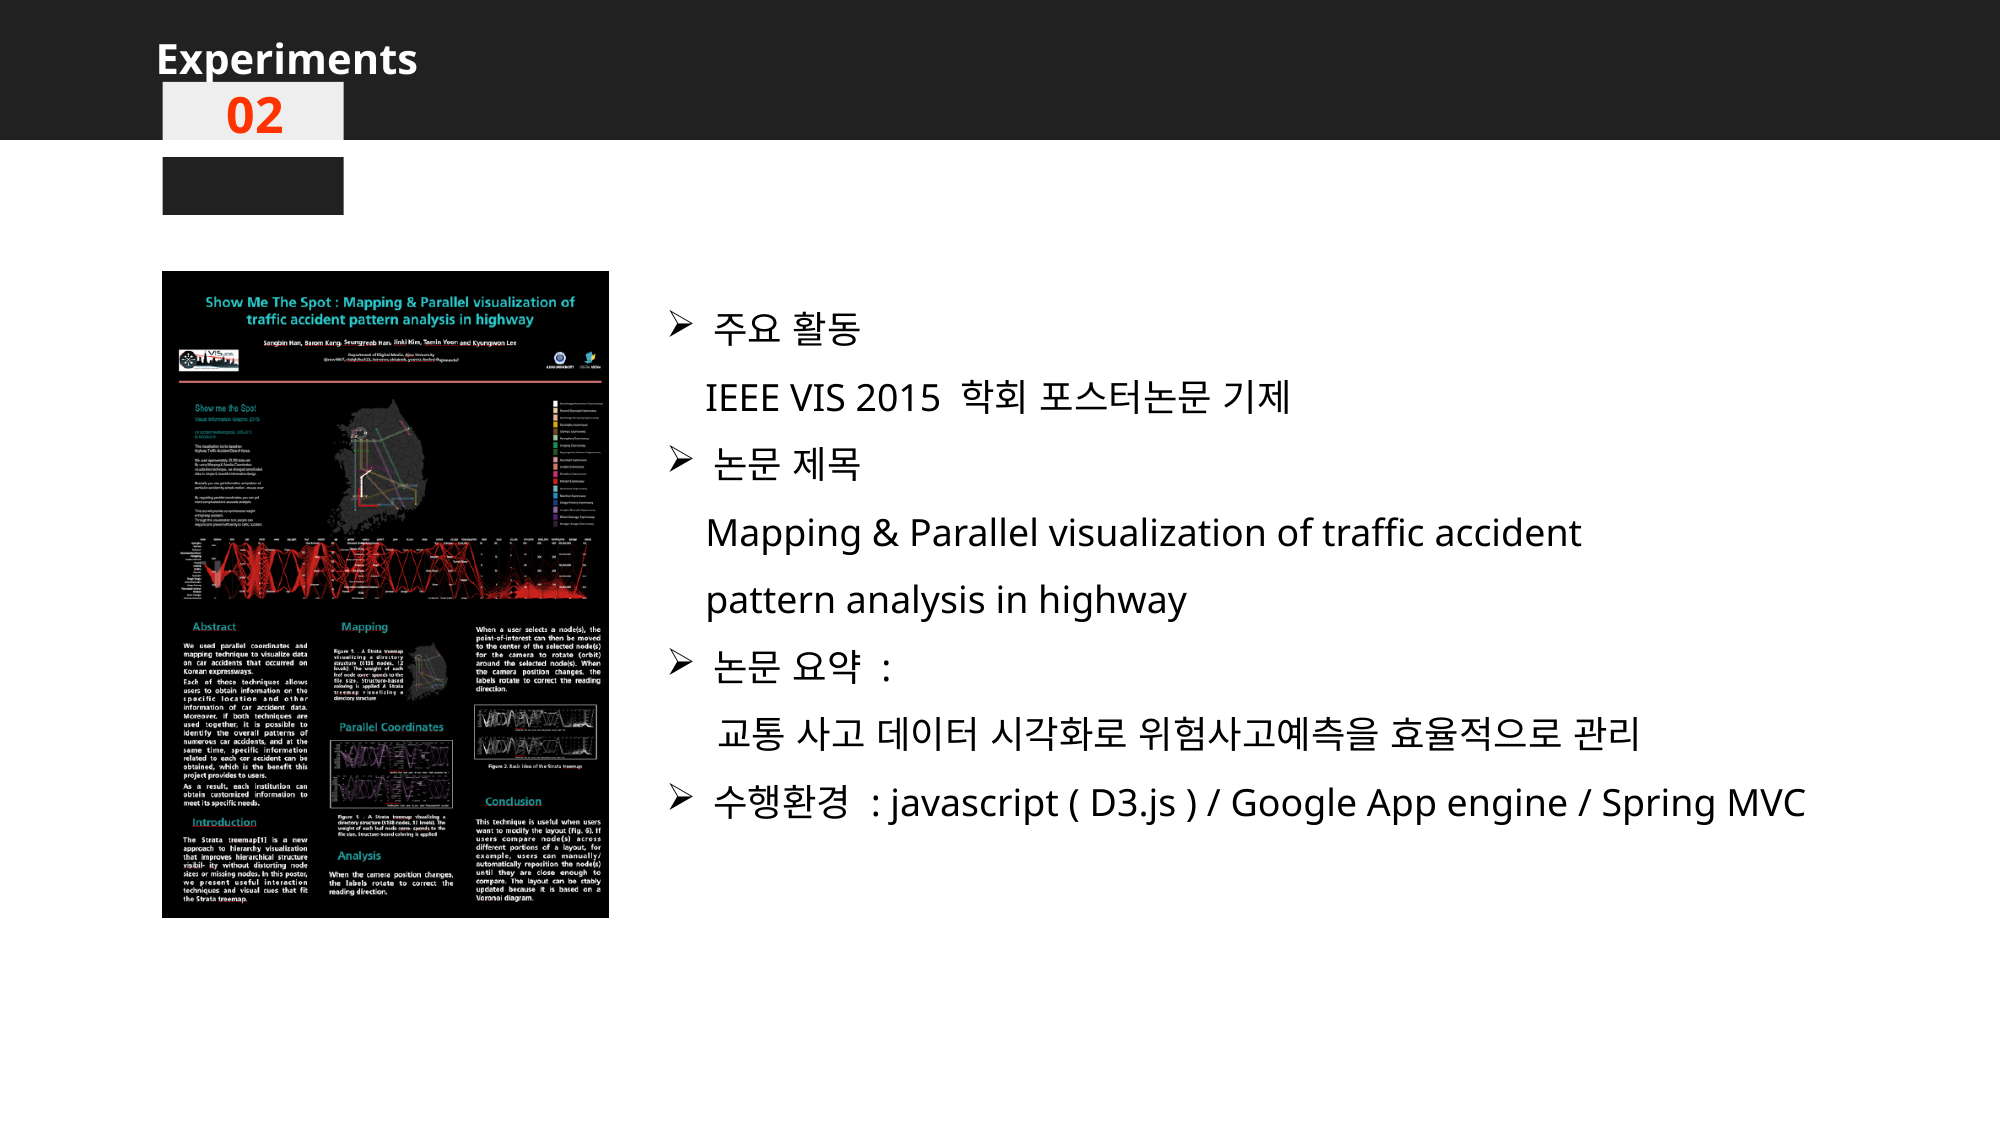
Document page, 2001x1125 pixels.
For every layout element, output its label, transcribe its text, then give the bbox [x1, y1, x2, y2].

text_box [345, 0, 2000, 141]
text_box [161, 81, 211, 141]
text_box [161, 156, 345, 216]
picture [162, 271, 609, 918]
text_box Experiments [140, 0, 444, 91]
text_box [0, 0, 161, 141]
text_box 02 [211, 75, 299, 151]
text_box 주요 활동 IEEE VIS 2015 학회 포스터논문 기제 논문 제목 Mapping & Parallel visualization of traffic accident pattern analysis in highway 논문 요약 : 교통 사고 데이터 시각화로 위험사고예측을 효율적으로 관리 수행환경 : javascript ( D3.js ) / Google App engine / Spring MVC [651, 276, 1823, 899]
text_box [299, 81, 345, 141]
